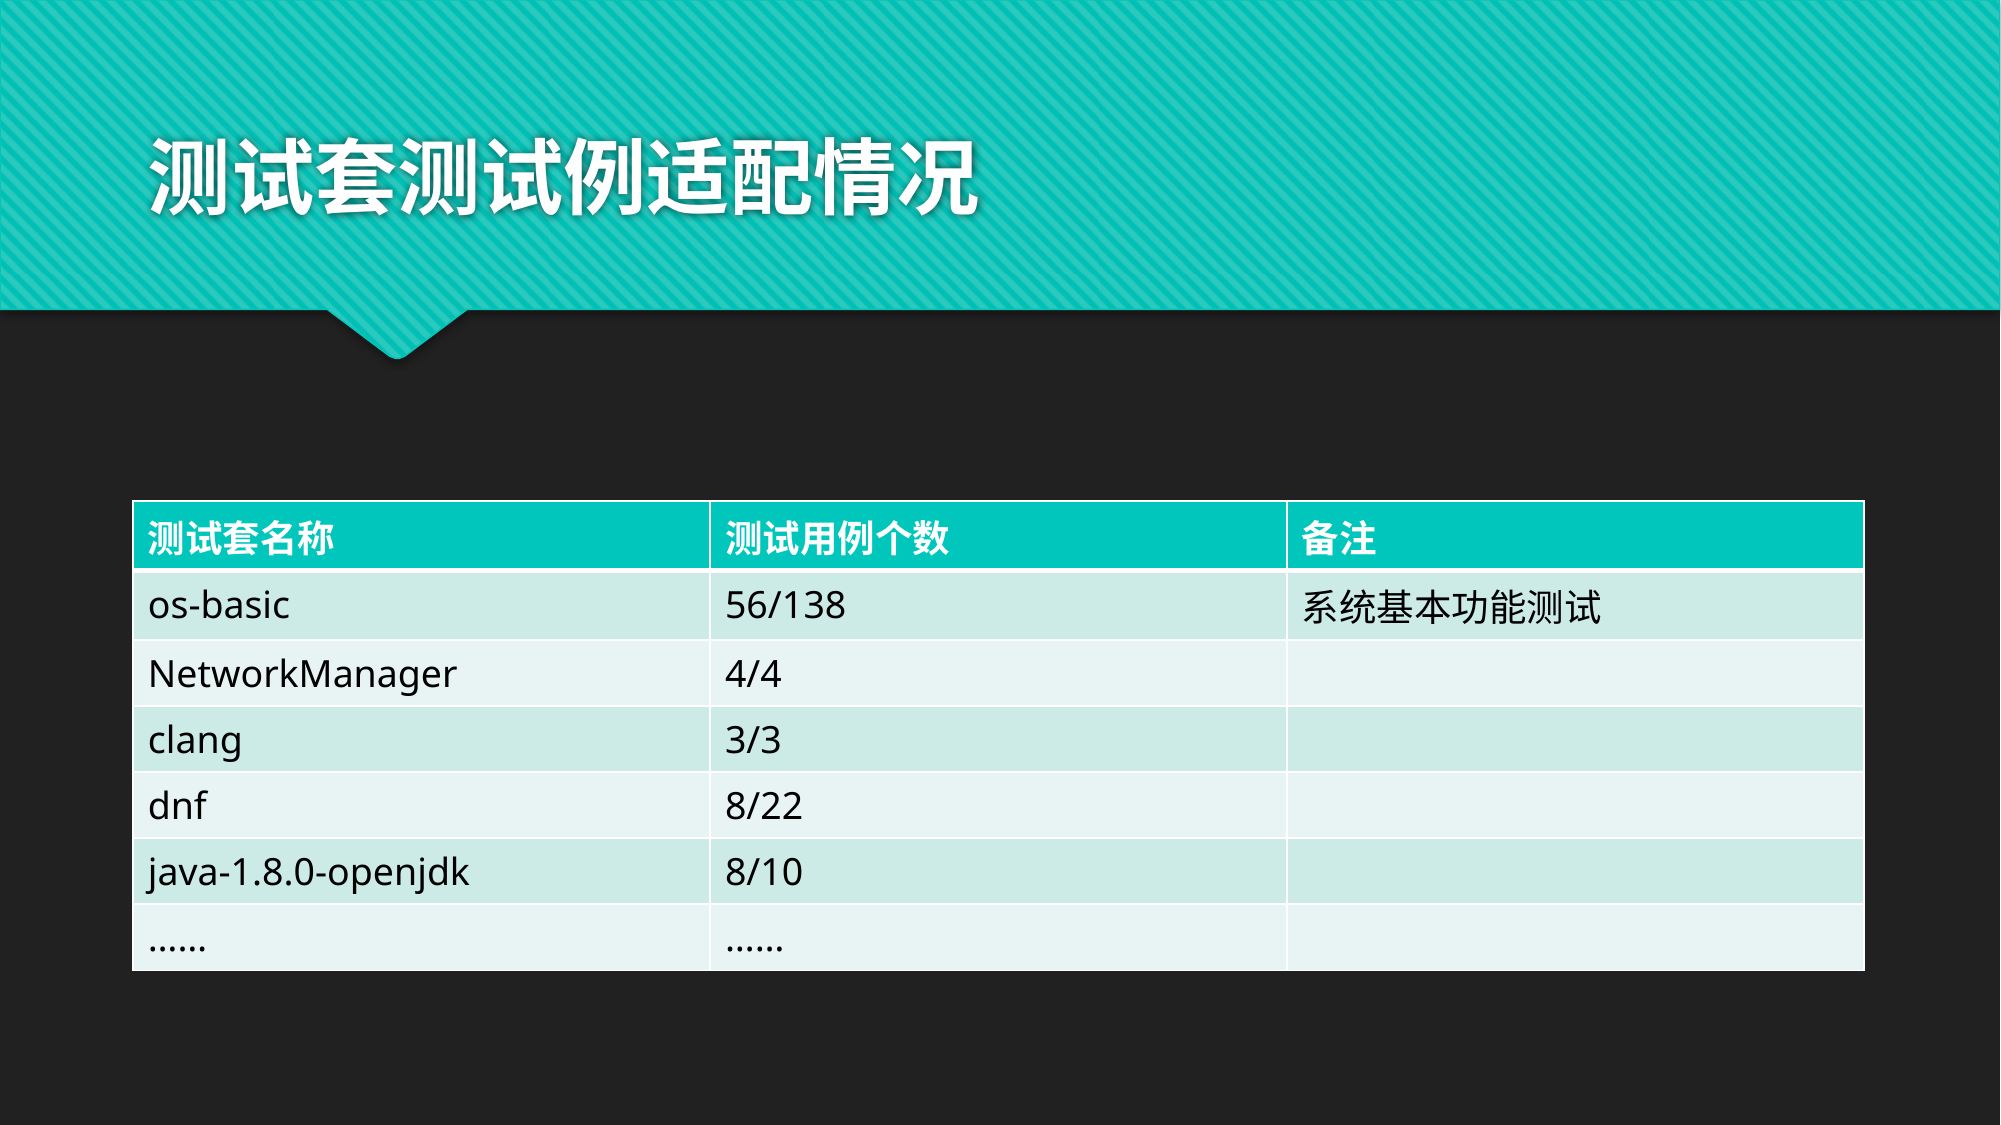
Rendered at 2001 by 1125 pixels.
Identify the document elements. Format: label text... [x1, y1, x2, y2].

table_cell 4/4 [711, 641, 1286, 705]
table_cell 3/3 [711, 707, 1286, 771]
table_header 测试用例个数 [711, 502, 1286, 568]
picture [1, 1, 1999, 357]
table_cell dnf [134, 773, 709, 837]
table_cell clang [134, 707, 709, 771]
table_cell [1288, 641, 1863, 705]
table_cell 系统基本功能测试 [1288, 573, 1863, 639]
table_header 备注 [1288, 502, 1863, 568]
title 测试套测试例适配情况 [132, 73, 1867, 233]
table_cell …… [711, 905, 1286, 970]
table_cell [1288, 839, 1863, 903]
table_cell [1288, 905, 1863, 970]
table_cell 8/10 [711, 839, 1286, 903]
table_cell 8/22 [711, 773, 1286, 837]
table_cell [1288, 773, 1863, 837]
table_cell …… [134, 905, 709, 970]
table_cell os-basic [134, 573, 709, 639]
table_cell java-1.8.0-openjdk [134, 839, 709, 903]
table_cell [1288, 707, 1863, 771]
table_cell NetworkManager [134, 641, 709, 705]
table_cell 56/138 [711, 573, 1286, 639]
table_header 测试套名称 [134, 502, 709, 568]
